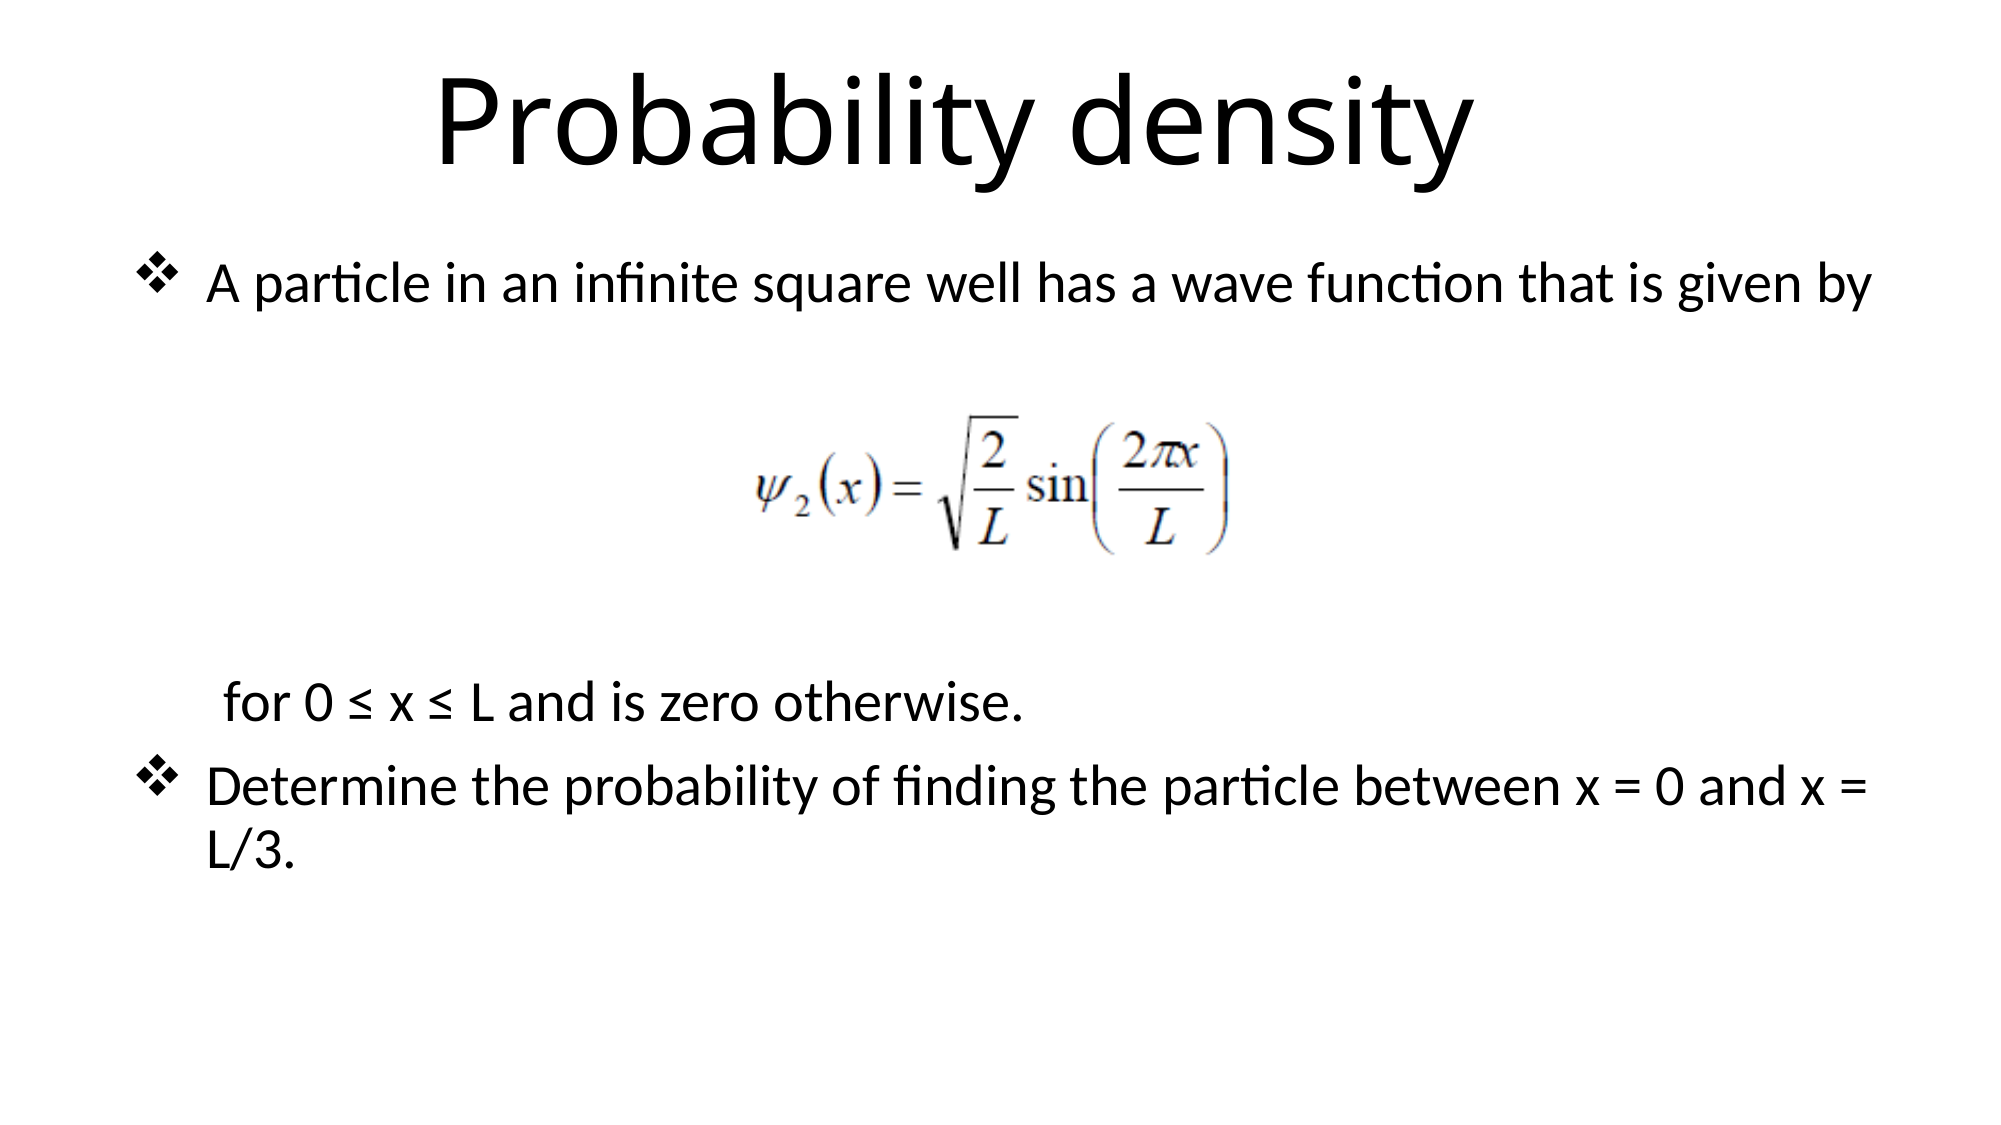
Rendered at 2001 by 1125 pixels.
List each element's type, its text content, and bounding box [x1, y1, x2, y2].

picture [726, 376, 1309, 596]
subtitle A particle in an infinite square well has a wave function that is given by for 0 ≤ x ≤ L and is zero otherwise. Determine the probability of finding the particle between x = 0 and x = L/3. [116, 244, 1948, 930]
title Probability density [249, 53, 1658, 199]
